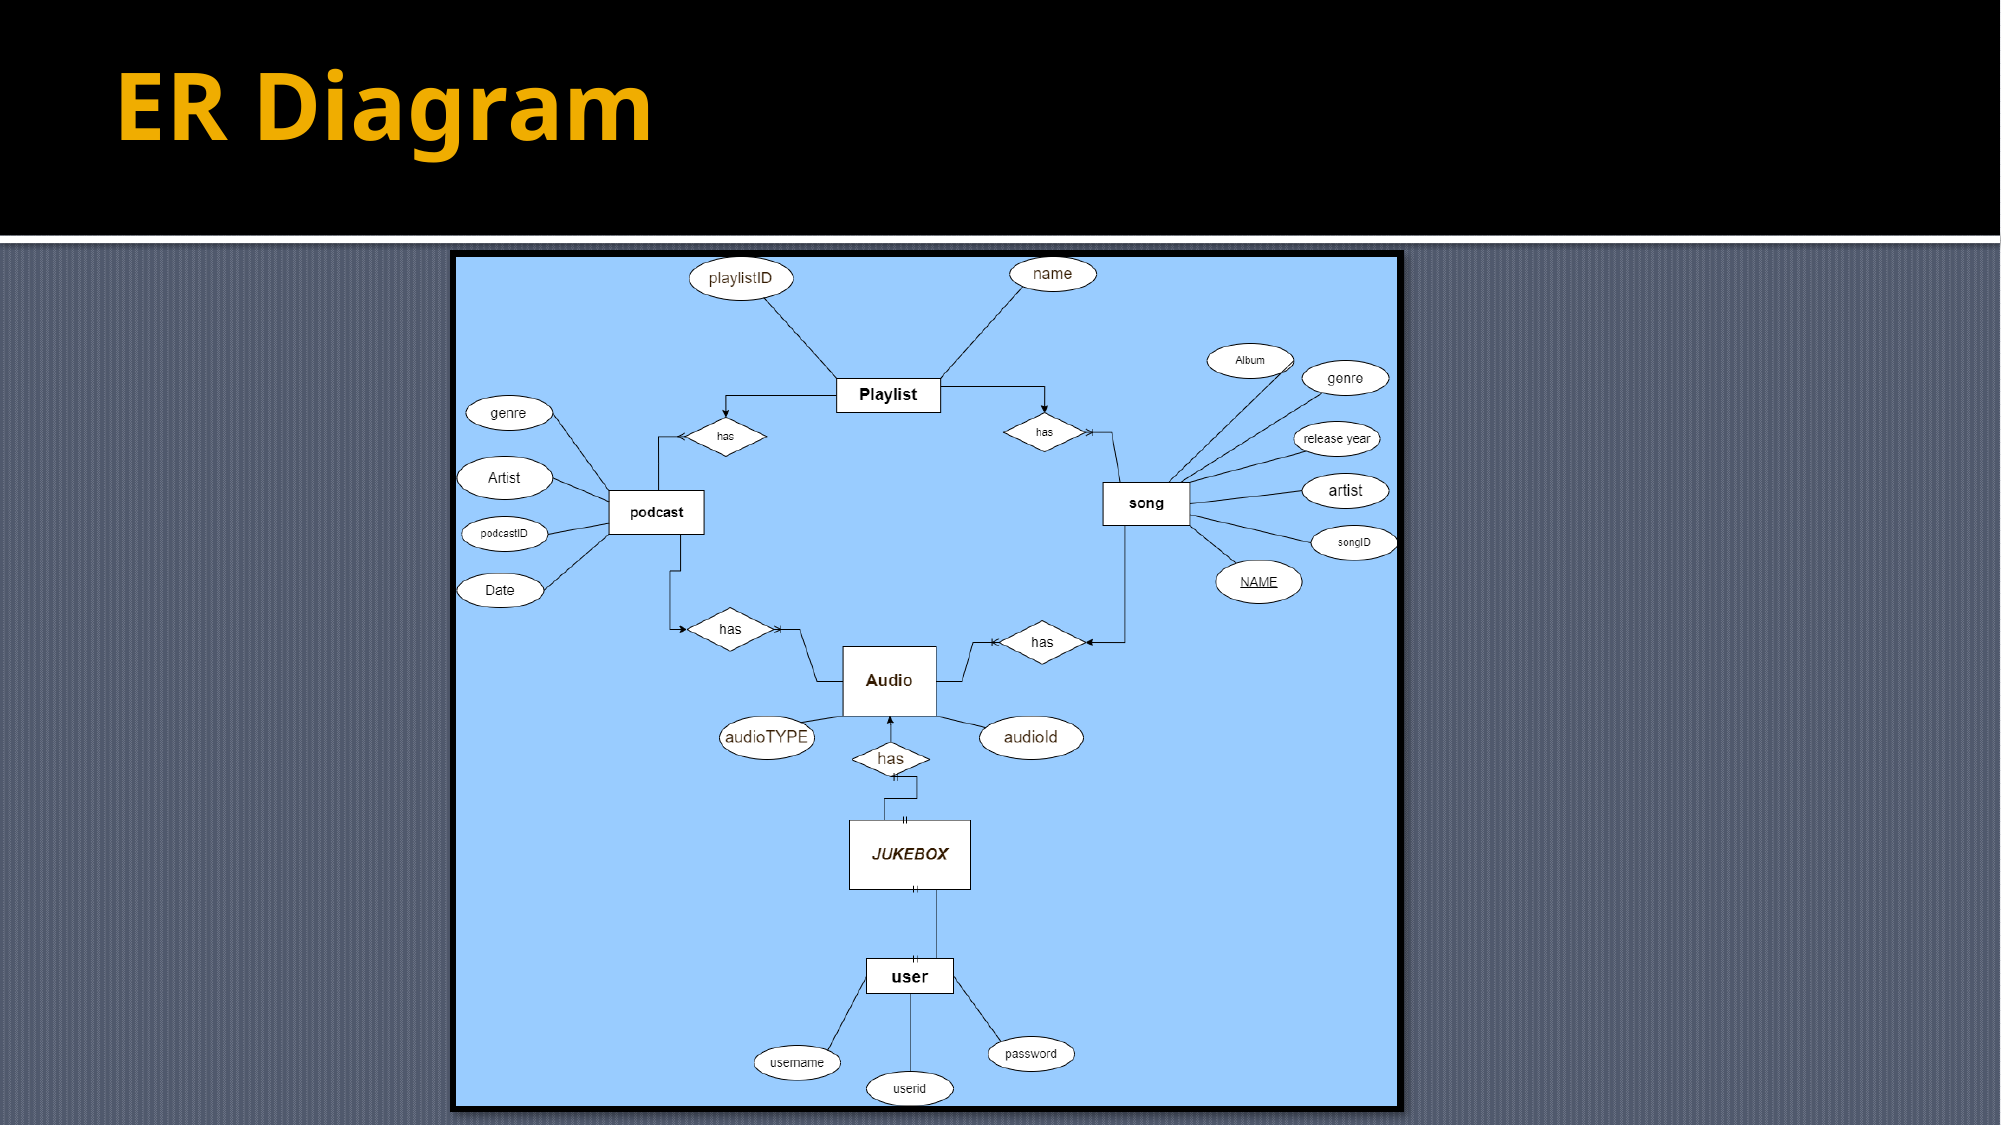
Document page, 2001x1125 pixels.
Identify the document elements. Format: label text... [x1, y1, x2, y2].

title ER Diagram [98, 0, 1899, 206]
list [456, 256, 1398, 1106]
